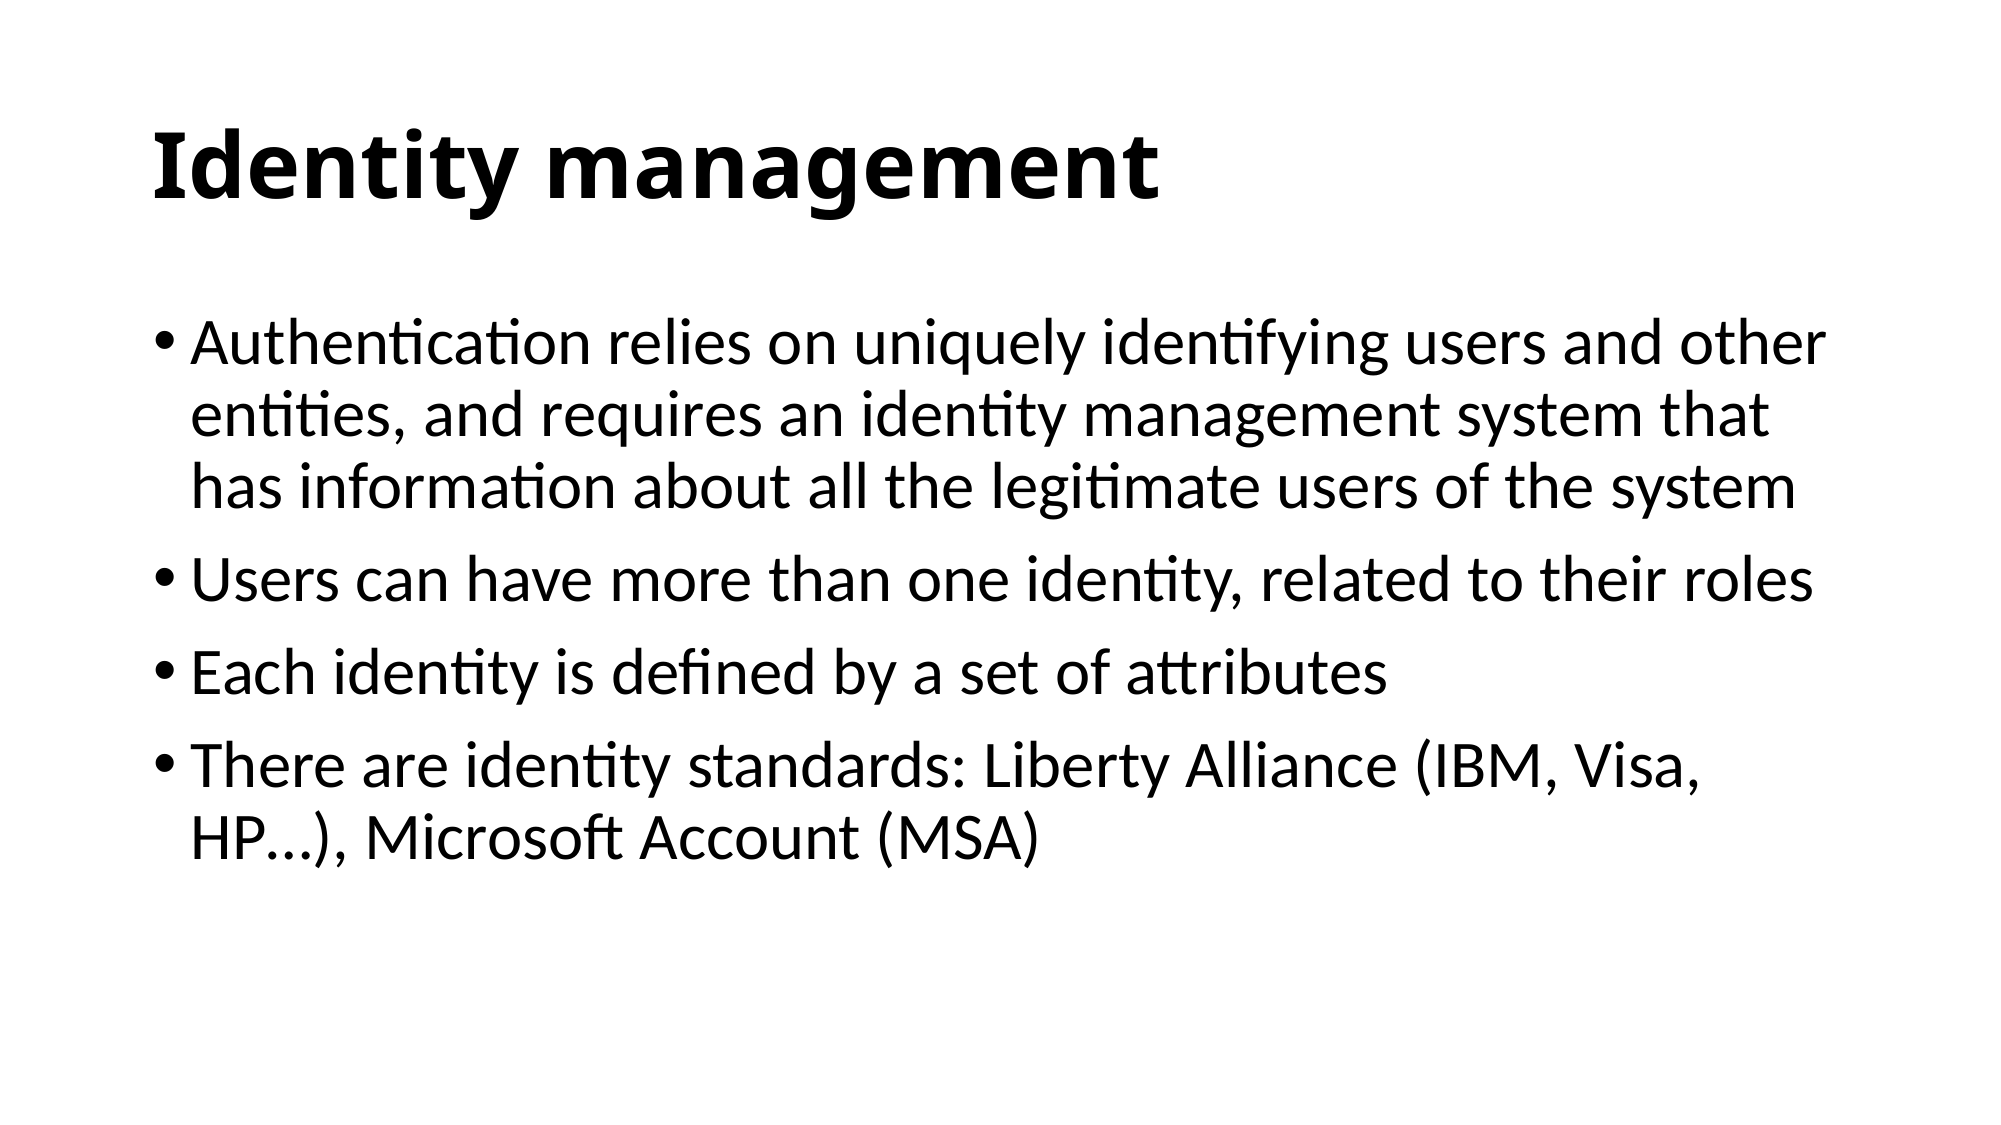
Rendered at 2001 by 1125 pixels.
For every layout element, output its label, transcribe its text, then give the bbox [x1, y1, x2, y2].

title Identity management [137, 59, 1863, 278]
list Authentication relies on uniquely identifying users and other entities, and requires an identity management system that has information about all the legitimate users of the system Users can have more than one identity, related to their roles Each identity is defined by a set of attributes There are identity standards: Liberty Alliance (IBM, Visa, HP…), Microsoft Account (MSA) [138, 299, 1864, 1014]
